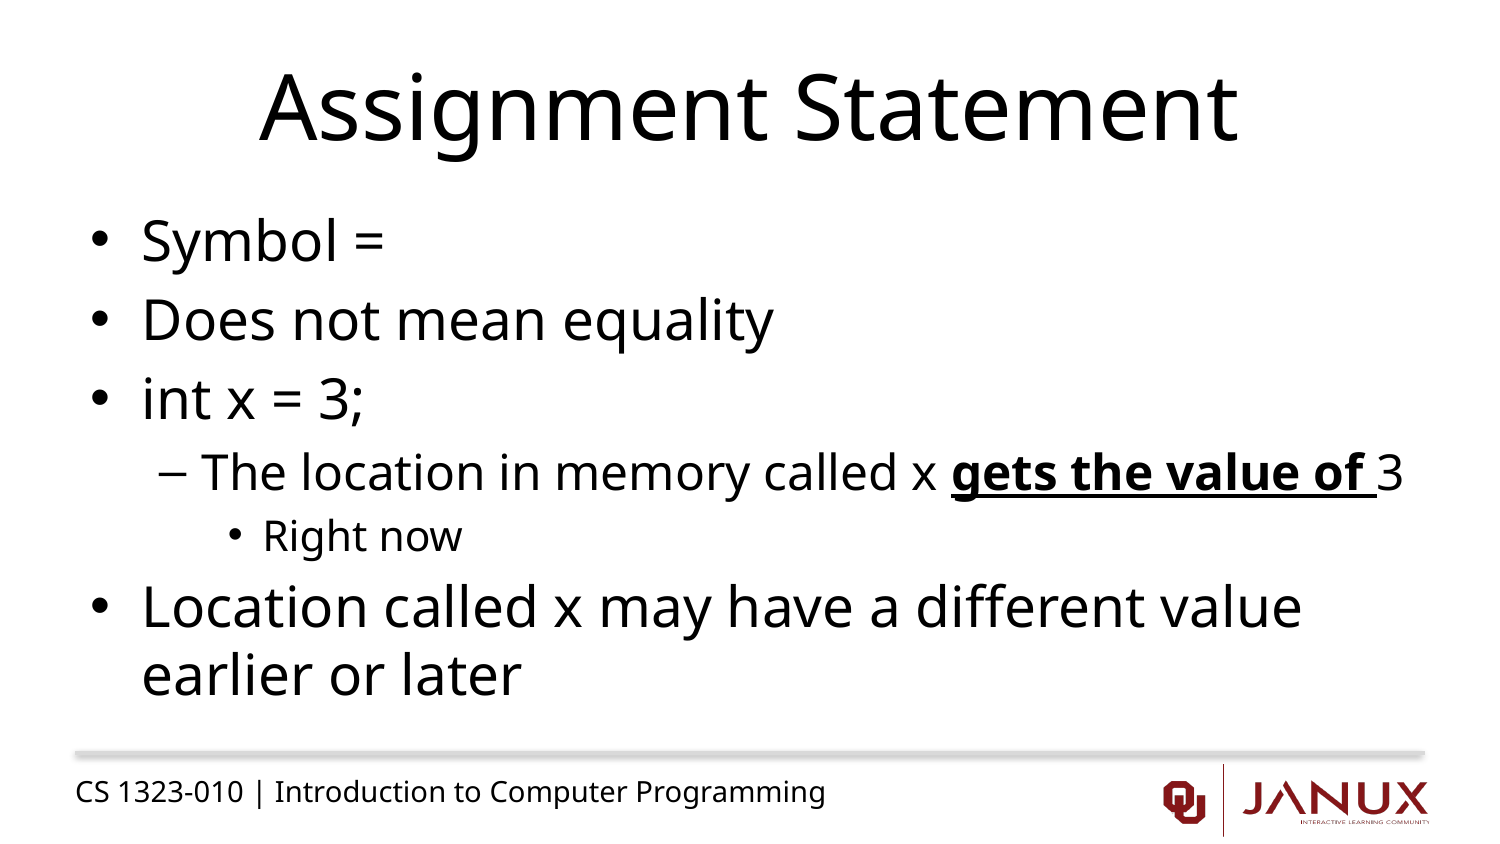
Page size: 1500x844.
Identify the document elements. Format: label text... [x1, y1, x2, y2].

list Symbol = Does not mean equality int x = 3; The location in memory called x gets the value of 3 Right now Location called x may have a different value earlier or later [75, 196, 1425, 754]
title Assignment Statement [75, 33, 1425, 175]
